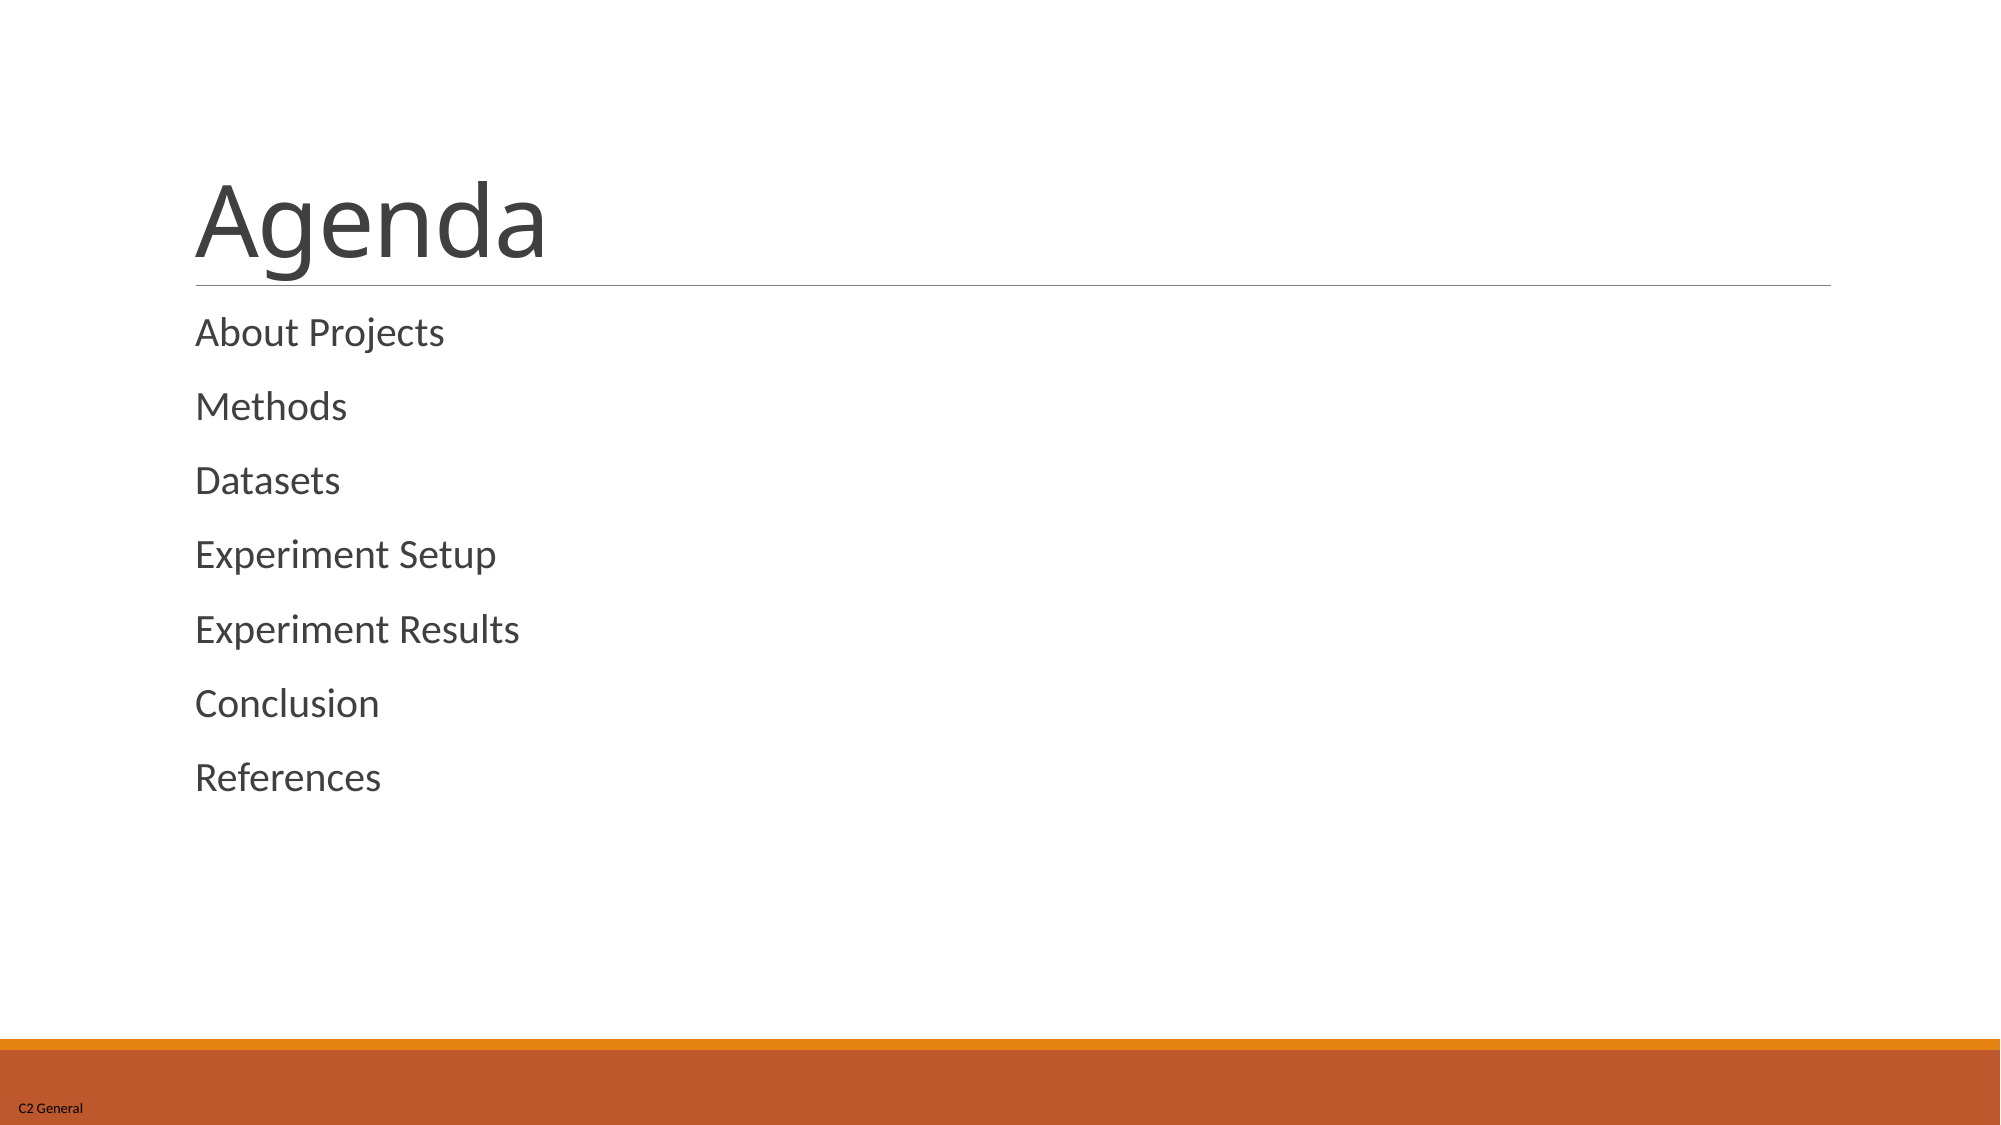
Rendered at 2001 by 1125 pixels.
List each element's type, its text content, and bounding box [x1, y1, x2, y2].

title Agenda [180, 47, 1830, 285]
list About Projects Methods Datasets Experiment Setup Experiment Results Conclusion References [180, 302, 1830, 963]
